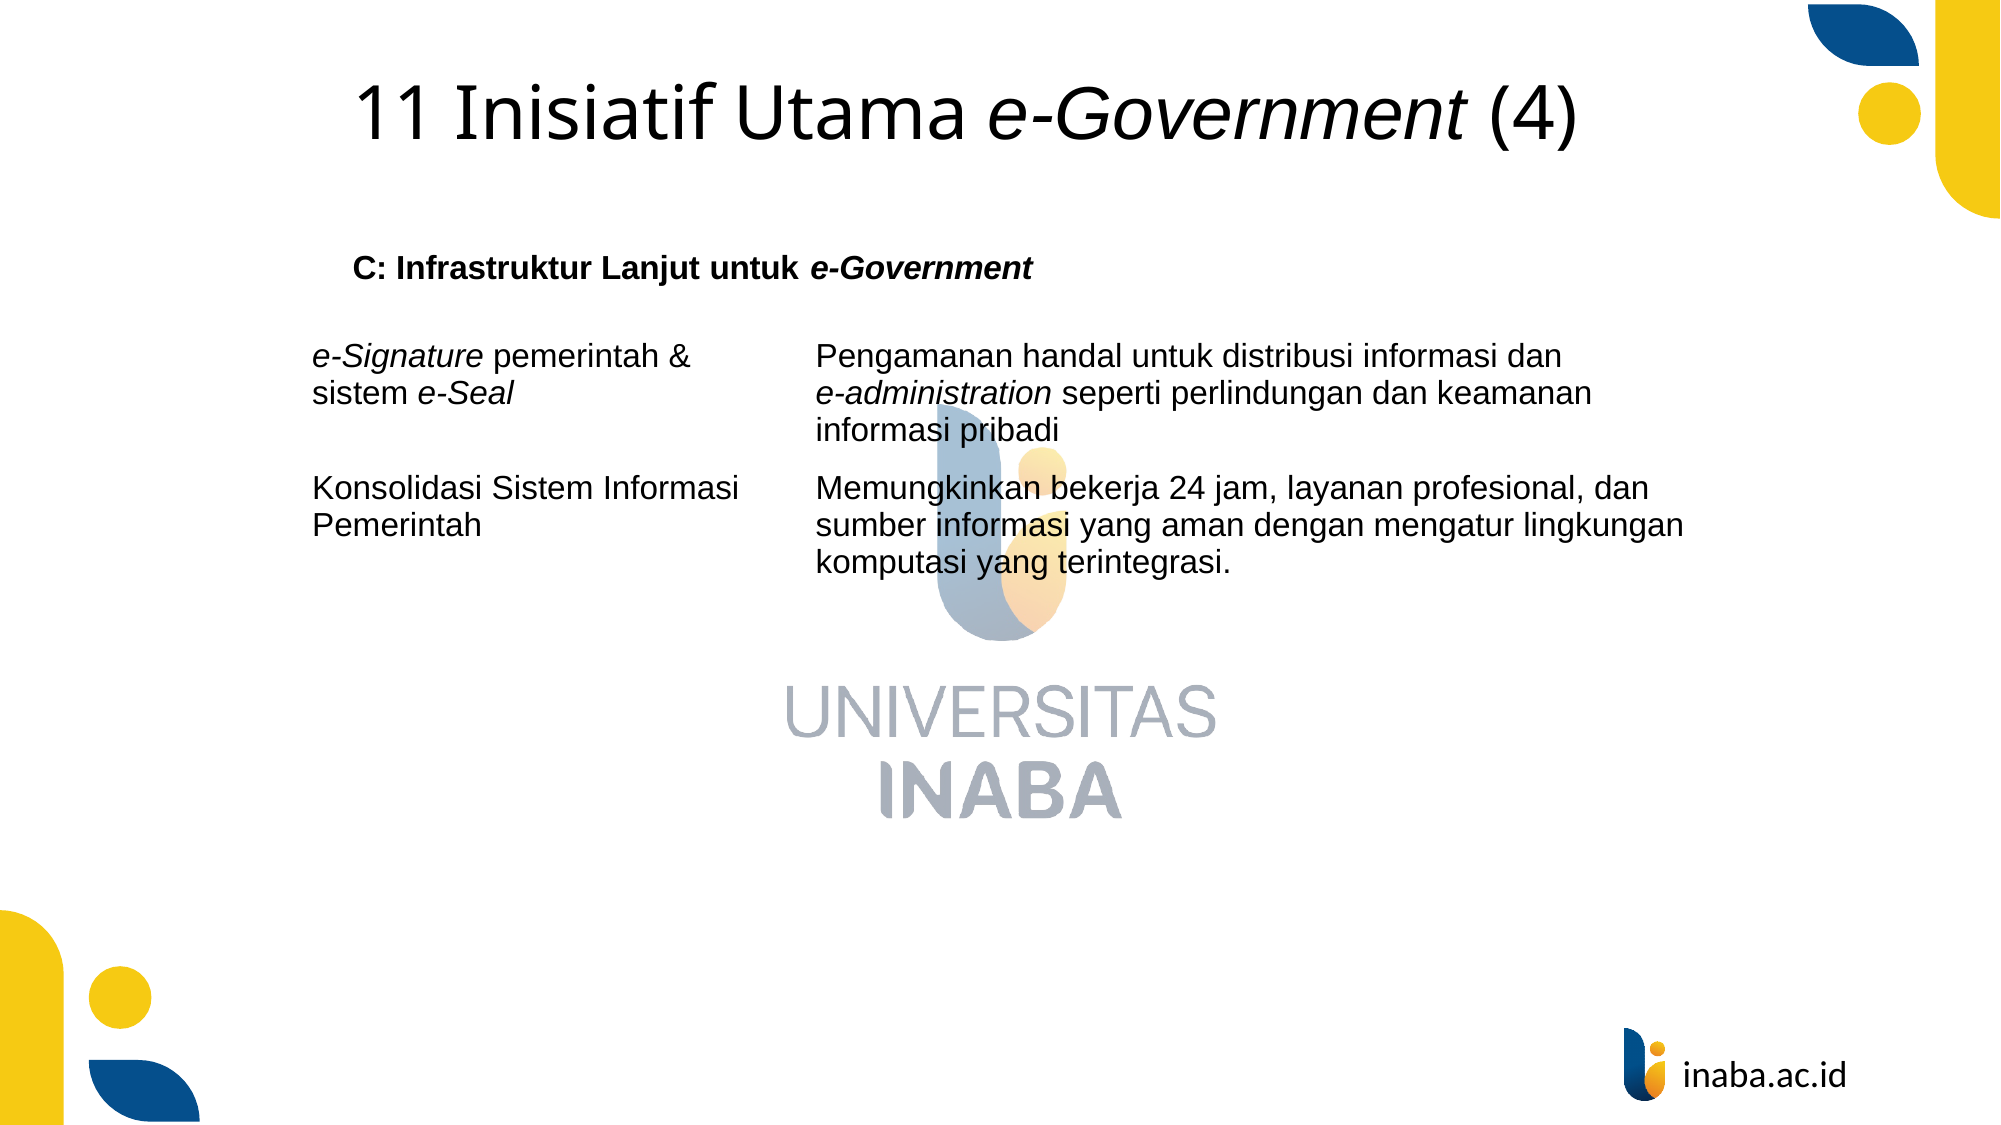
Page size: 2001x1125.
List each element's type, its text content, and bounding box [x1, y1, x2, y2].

picture [1624, 1028, 1665, 1101]
table_header e-Signature pemerintah & sistem e-Seal [291, 338, 782, 464]
text_box C: Infrastruktur Lanjut untuk e-Government [350, 244, 1042, 287]
title 11 Inisiatif Utama e-Government (4) [350, 13, 1650, 204]
table_cell Konsolidasi Sistem Informasi Pemerintah [291, 464, 782, 590]
table_header Pengamanan handal untuk distribusi informasi dan e-administration seperti perlindungan dan keamanan informasi pribadi [782, 338, 1707, 464]
table_cell Memungkinkan bekerja 24 jam, layanan profesional, dan sumber informasi yang aman dengan mengatur lingkungan komputasi yang terintegrasi. [782, 464, 1707, 590]
table_cell [774, 590, 1226, 871]
